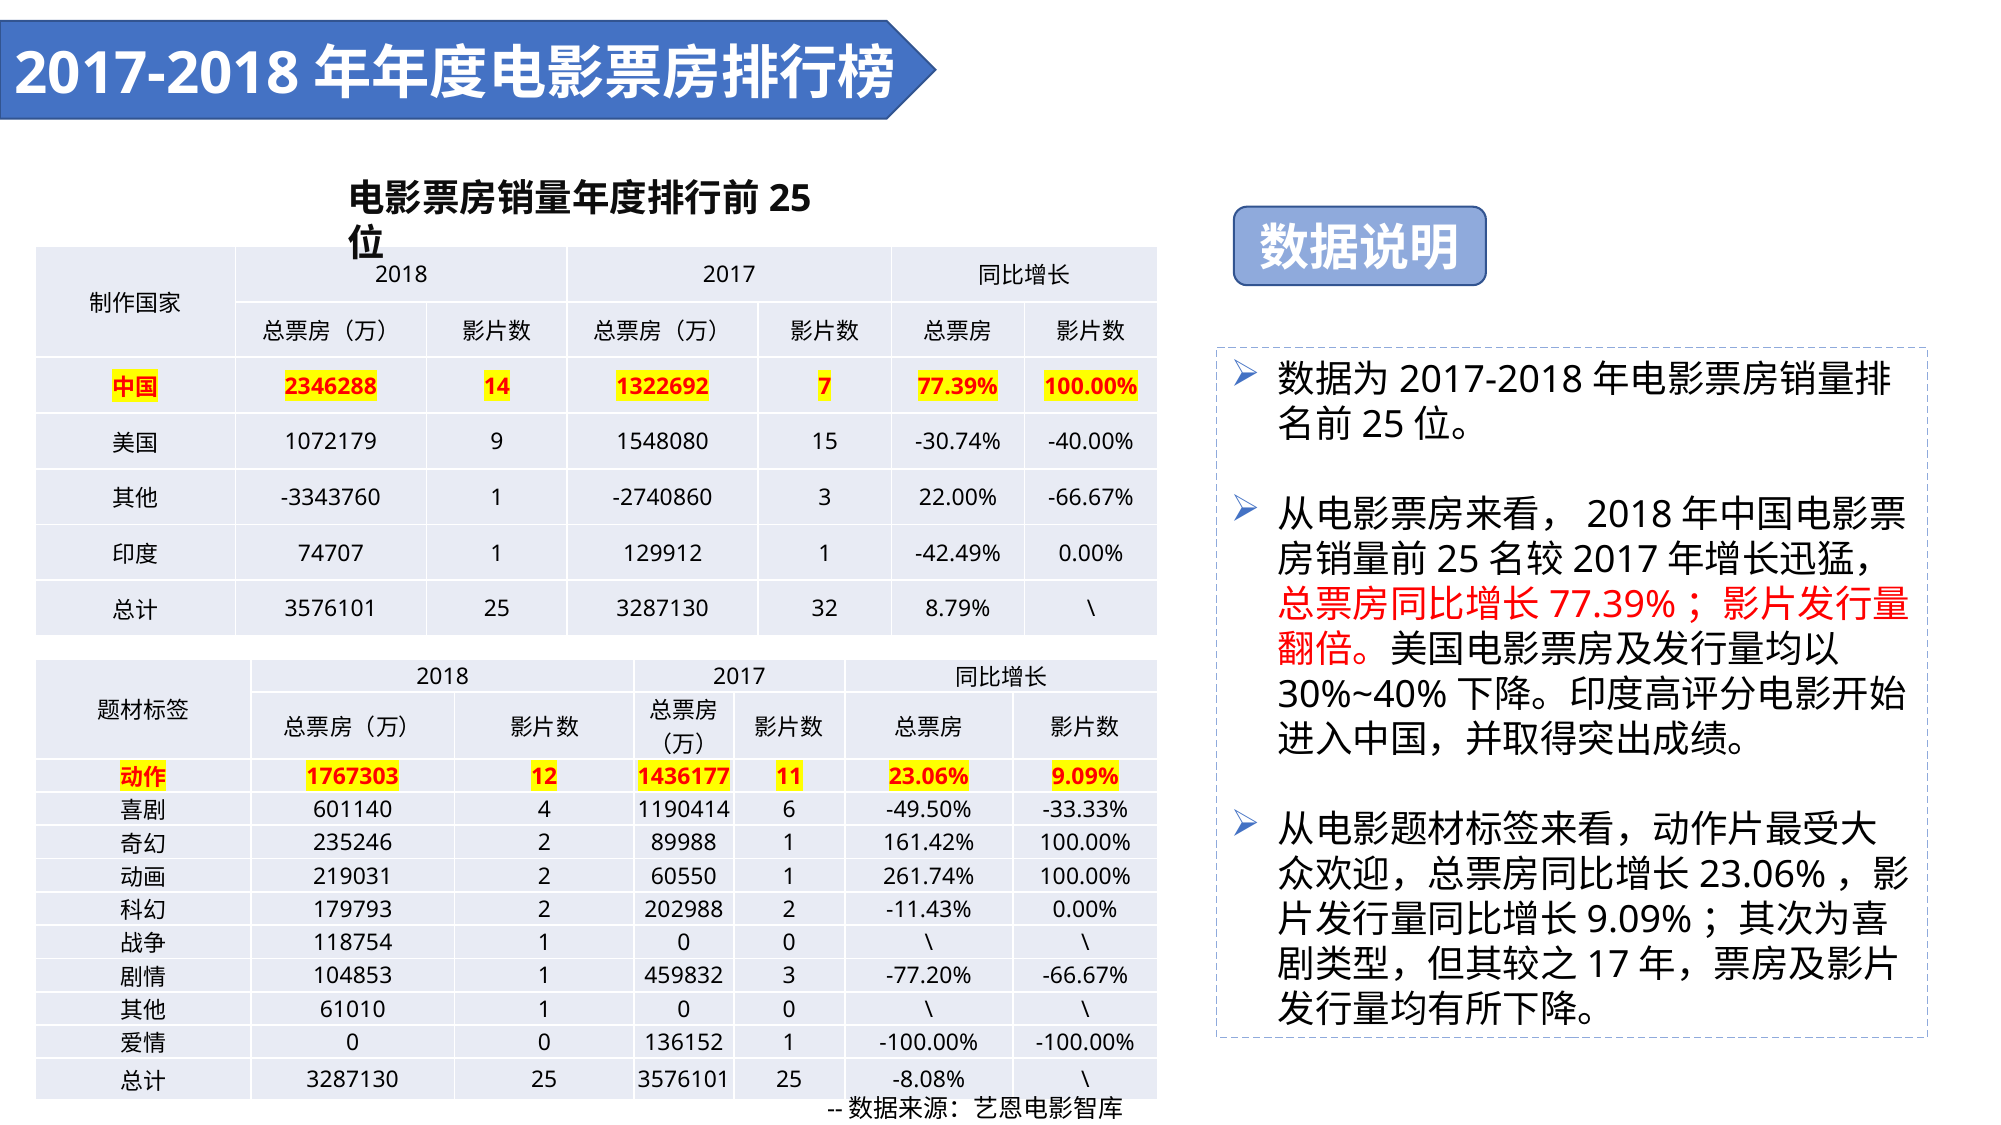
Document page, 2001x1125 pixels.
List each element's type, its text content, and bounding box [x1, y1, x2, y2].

table_cell \ [1014, 926, 1157, 958]
table_cell 0 [735, 993, 844, 1024]
table_cell 74707 [236, 525, 426, 579]
table_cell -49.50% [846, 793, 1012, 824]
table_cell -33.33% [1014, 793, 1157, 824]
table_cell 影片数 [759, 303, 891, 356]
table_cell 202988 [635, 893, 733, 924]
table_cell 总票房（万） [252, 693, 454, 758]
table_cell 129912 [568, 525, 757, 579]
table_cell 总票房 [846, 693, 1012, 758]
table_cell -40.00% [1025, 414, 1157, 468]
table_cell 2 [735, 893, 844, 924]
table_cell 89988 [635, 826, 733, 858]
text_box --数据来源：艺恩电影智库 [643, 1084, 1158, 1125]
table_cell 3576101 [635, 1059, 733, 1099]
table_cell \ [1025, 581, 1157, 635]
table_cell 影片数 [455, 693, 633, 758]
table_cell 中国 [36, 358, 235, 412]
table_cell 9 [427, 414, 566, 468]
table_cell 总票房（万） [236, 303, 426, 356]
table_cell 100.00% [1025, 358, 1157, 412]
text_box 数据为2017-2018年电影票房销量排名前25位。 从电影票房来看，2018年中国电影票房销量前25名较2017年增长迅猛，总票房同比增长77.39%；影片发行量翻倍。美国电影票房及发行量均以30%~40%下降。印度高评分电影开始进入中国，并取得突出成绩。 从电影题材标签来看，动作片最受大众欢迎，总票房同比增长23.06%，影片发行量同比增长9.09%；其次为喜剧类型，但其较之17年，票房及影片发行量均有所下降。 [1216, 347, 1928, 1038]
text_box 电影票房销量年度排行前25位 [332, 166, 873, 272]
table_cell 动画 [36, 859, 250, 891]
table_cell 战争 [36, 926, 250, 958]
table_cell 剧情 [36, 959, 250, 991]
table_cell 喜剧 [36, 793, 250, 824]
table_cell 6 [735, 793, 844, 824]
table_cell 25 [455, 1059, 633, 1099]
table_cell 136152 [635, 1026, 733, 1057]
table_cell 15 [759, 414, 891, 468]
table_cell 22.00% [892, 470, 1024, 524]
table_cell 科幻 [36, 893, 250, 924]
table_cell 总票房 [892, 303, 1024, 356]
table_cell 爱情 [36, 1026, 250, 1057]
table_cell 2 [455, 893, 633, 924]
table_cell 3287130 [568, 581, 757, 635]
table_cell 9.09% [1014, 760, 1157, 791]
table_cell 0 [735, 926, 844, 958]
table_cell 1 [759, 525, 891, 579]
table_cell 77.39% [892, 358, 1024, 412]
table_cell -2740860 [568, 470, 757, 524]
table_cell 12 [455, 760, 633, 791]
table_cell 美国 [36, 414, 235, 468]
table_cell 14 [427, 358, 566, 412]
table_cell \ [1014, 993, 1157, 1024]
table_cell 61010 [252, 993, 454, 1024]
table_cell -11.43% [846, 893, 1012, 924]
table_cell -30.74% [892, 414, 1024, 468]
table_cell 0 [252, 1026, 454, 1057]
table_cell 影片数 [735, 693, 844, 758]
table_header 2018 [236, 247, 566, 301]
table_cell 0 [635, 926, 733, 958]
table_cell 11 [735, 760, 844, 791]
table_cell 其他 [36, 470, 235, 524]
table_cell 影片数 [1025, 303, 1157, 356]
table_cell 32 [759, 581, 891, 635]
table_cell 25 [735, 1059, 844, 1084]
table_cell 1767303 [252, 760, 454, 791]
table_cell 100.00% [1014, 859, 1157, 891]
table_cell 印度 [36, 525, 235, 579]
table_cell 1322692 [568, 358, 757, 412]
table_cell 219031 [252, 859, 454, 891]
table_cell 1 [735, 826, 844, 858]
table_cell 其他 [36, 993, 250, 1024]
table_cell -8.08% [846, 1059, 1012, 1084]
table_cell \ [846, 993, 1012, 1024]
table_cell 3576101 [236, 581, 426, 635]
table_cell 1 [455, 993, 633, 1024]
table_cell 动作 [36, 760, 250, 791]
table_cell 4 [455, 793, 633, 824]
table_cell 161.42% [846, 826, 1012, 858]
table_cell 601140 [252, 793, 454, 824]
table_header 2018 [252, 660, 633, 691]
table_cell -77.20% [846, 959, 1012, 991]
table_header 制作国家 [36, 247, 235, 356]
table_cell \ [1014, 1059, 1157, 1084]
table_cell 1 [455, 959, 633, 991]
table_header 2017 [568, 247, 891, 301]
table_cell 1 [735, 1026, 844, 1057]
table_cell 179793 [252, 893, 454, 924]
table_cell 1548080 [568, 414, 757, 468]
table_cell 1 [735, 859, 844, 891]
table_cell 118754 [252, 926, 454, 958]
table_cell 总计 [36, 1059, 250, 1099]
table_cell -100.00% [1014, 1026, 1157, 1057]
table_cell -100.00% [846, 1026, 1012, 1057]
table_cell -66.67% [1014, 959, 1157, 991]
table_cell 1072179 [236, 414, 426, 468]
table_cell 1190414 [635, 793, 733, 824]
table_cell 奇幻 [36, 826, 250, 858]
table_cell 3287130 [252, 1059, 454, 1099]
table_cell 60550 [635, 859, 733, 891]
table_cell 总计 [36, 581, 235, 635]
table_cell 459832 [635, 959, 733, 991]
table_cell 25 [427, 581, 566, 635]
table_header 同比增长 [846, 660, 1157, 691]
table_cell 总票房（万） [568, 303, 757, 356]
table_cell 1 [427, 470, 566, 524]
table_cell 23.06% [846, 760, 1012, 791]
table_cell 0 [455, 1026, 633, 1057]
table_cell 1436177 [635, 760, 733, 791]
table_cell -42.49% [892, 525, 1024, 579]
table_cell 总票房（万） [635, 693, 733, 758]
table_cell 0.00% [1014, 893, 1157, 924]
table_cell 100.00% [1014, 826, 1157, 858]
table_cell -3343760 [236, 470, 426, 524]
table_cell 2 [455, 859, 633, 891]
table_cell 7 [759, 358, 891, 412]
text_box 2017-2018年年度电影票房排行榜 [0, 19, 937, 120]
table_header 同比增长 [892, 247, 1157, 301]
table_cell 2346288 [236, 358, 426, 412]
table_header 2017 [635, 660, 844, 691]
table_cell 1 [427, 525, 566, 579]
table_cell 3 [735, 959, 844, 991]
table_cell \ [846, 926, 1012, 958]
table_cell 2 [455, 826, 633, 858]
table_cell 影片数 [1014, 693, 1157, 758]
table_cell 8.79% [892, 581, 1024, 635]
table_cell 0 [635, 993, 733, 1024]
table_cell 235246 [252, 826, 454, 858]
table_cell 影片数 [427, 303, 566, 356]
table_cell 104853 [252, 959, 454, 991]
text_box 数据说明 [1232, 205, 1487, 287]
table_cell -66.67% [1025, 470, 1157, 524]
table_cell 1 [455, 926, 633, 958]
table_cell 3 [759, 470, 891, 524]
table_cell 0.00% [1025, 525, 1157, 579]
table_cell 261.74% [846, 859, 1012, 891]
table_header 题材标签 [36, 660, 250, 758]
